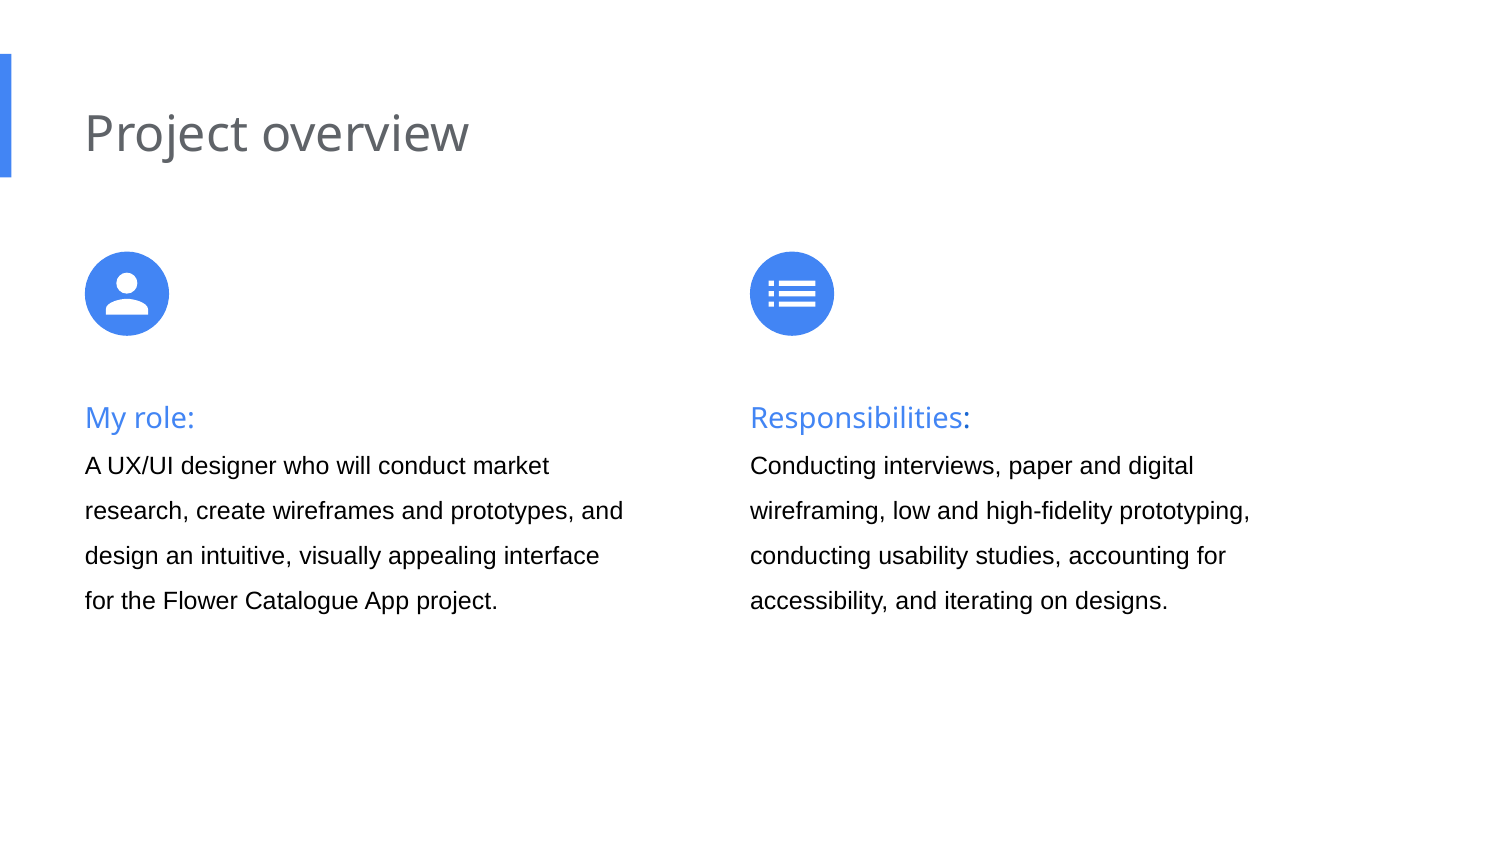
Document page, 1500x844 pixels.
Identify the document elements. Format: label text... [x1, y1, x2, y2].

text_box My role: A UX/UI designer who will conduct market research, create wireframes and prototypes, and design an intuitive, visually appealing interface for the Flower Catalogue App project. [84, 367, 651, 809]
text_box [749, 251, 835, 336]
text_box [105, 298, 149, 315]
text_box [778, 280, 816, 286]
text_box [116, 272, 138, 294]
text_box Project overview [84, 85, 1095, 176]
text_box [778, 301, 816, 307]
text_box [84, 251, 170, 336]
text_box Responsibilities: Conducting interviews, paper and digital wireframing, low and high-fidelity prototyping, conducting usability studies, accounting for accessibility, and iterating on designs. [750, 367, 1316, 629]
text_box [778, 291, 816, 297]
